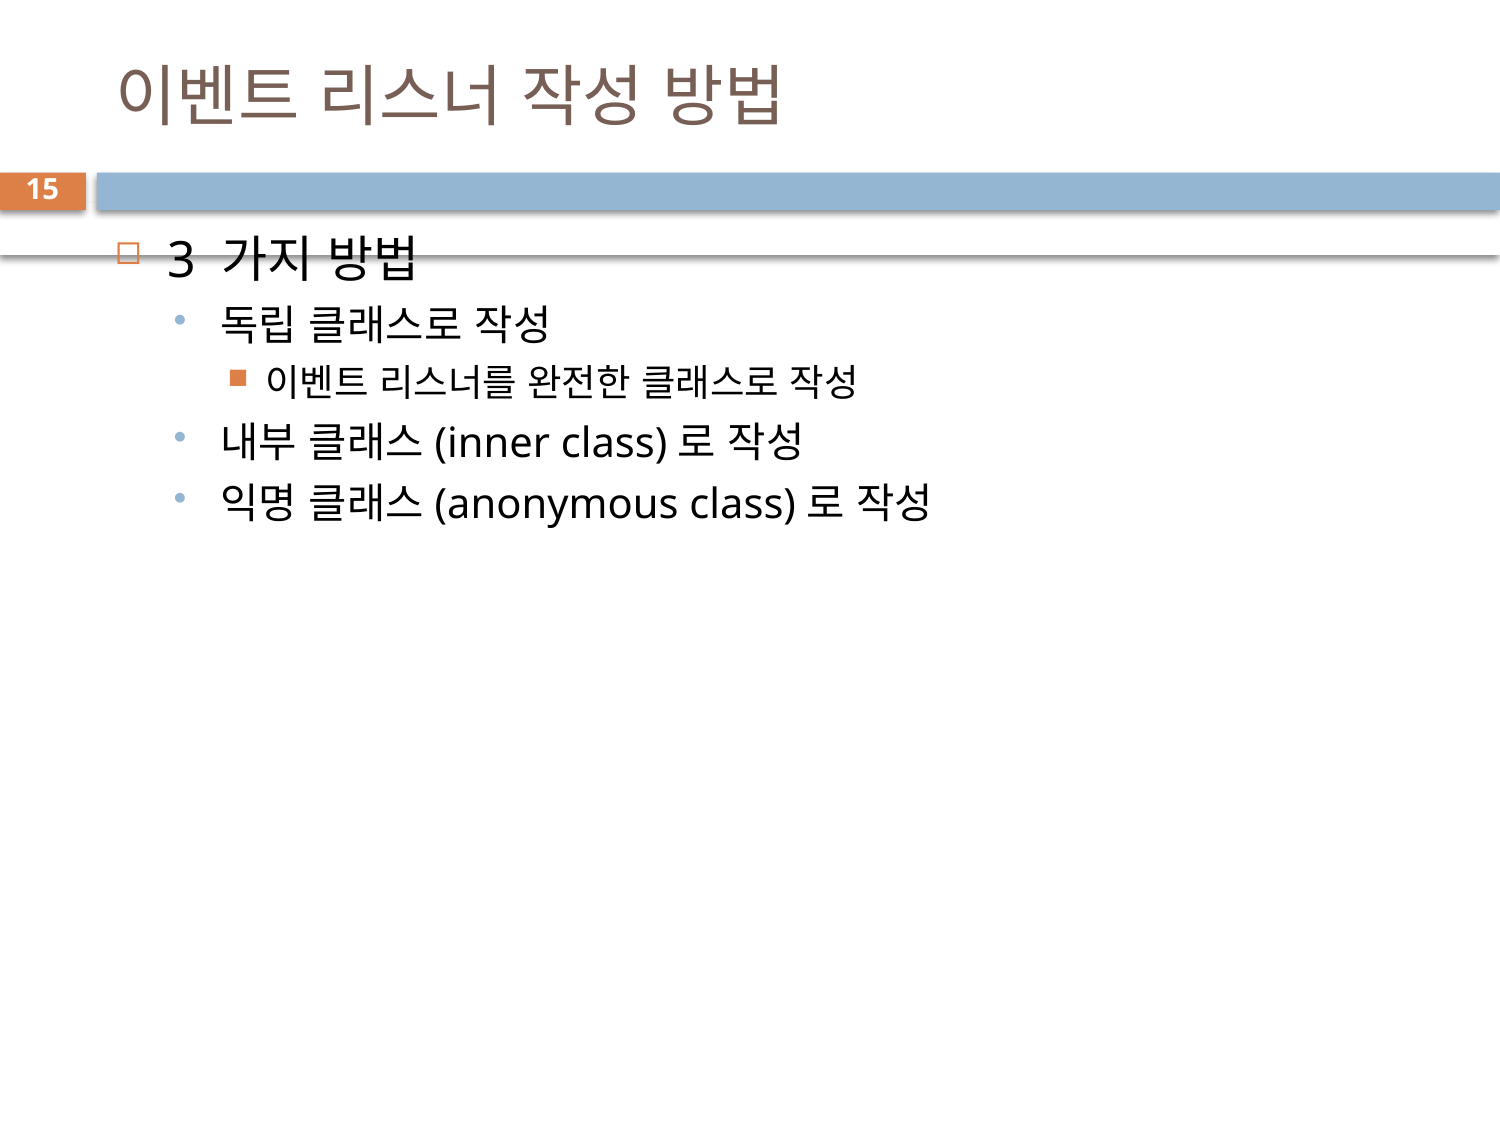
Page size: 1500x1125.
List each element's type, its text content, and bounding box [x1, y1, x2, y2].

slide_number 15 [0, 170, 87, 211]
title 이벤트 리스너 작성 방법 [100, 37, 1438, 149]
list 3 가지 방법 독립 클래스로 작성 이벤트 리스너를 완전한 클래스로 작성 내부 클래스(inner class)로 작성 익명 클래스(anonymous class)로 작성 [100, 219, 1438, 1047]
